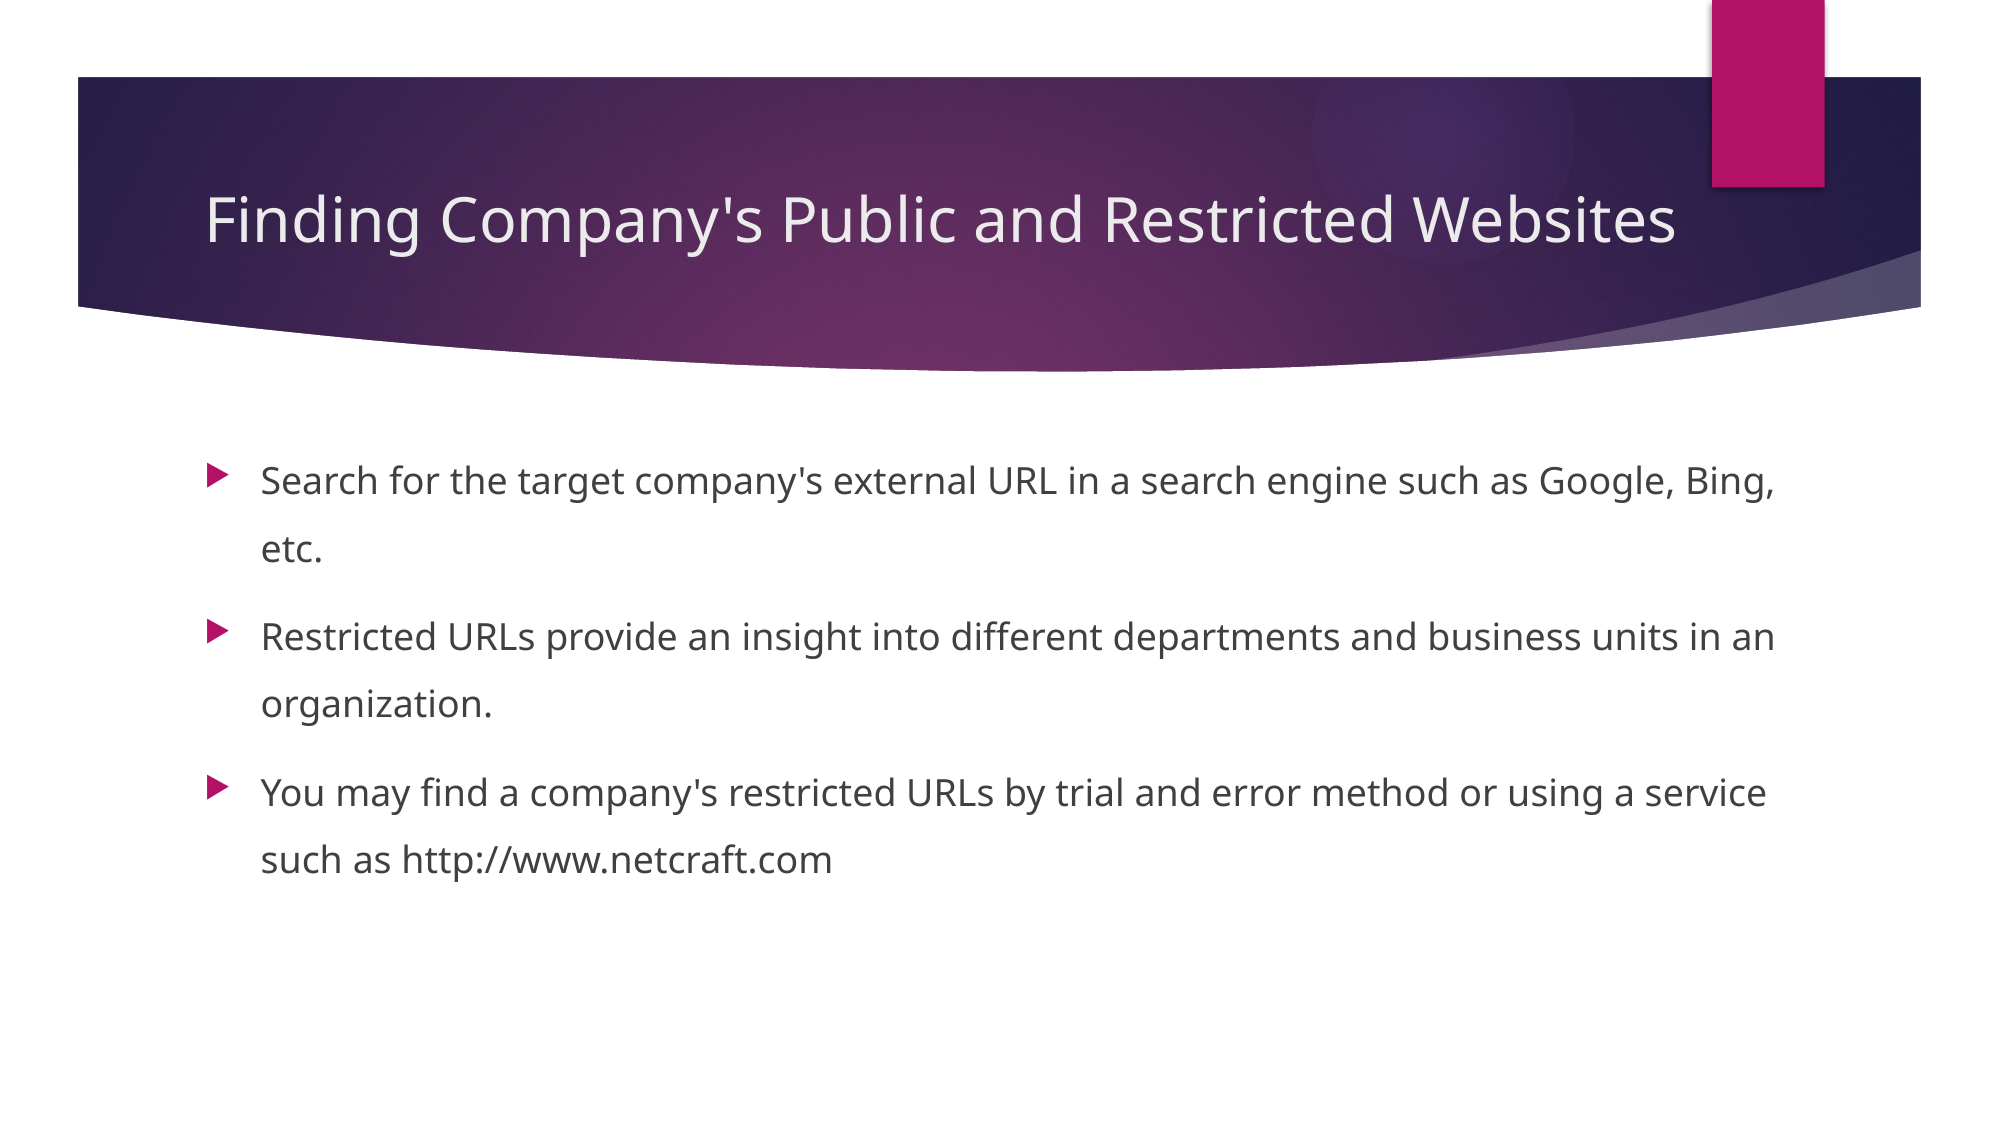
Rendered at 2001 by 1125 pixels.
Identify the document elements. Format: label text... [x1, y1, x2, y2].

title Finding Company's Public and Restricted Websites [189, 159, 1759, 275]
list Search for the target company's external URL in a search engine such as Google, Bing, etc. Restricted URLs provide an insight into different departments and business units in an organization. You may find a company's restricted URLs by trial and error method or using a service such as http://www.netcraft.com [189, 427, 1862, 1025]
